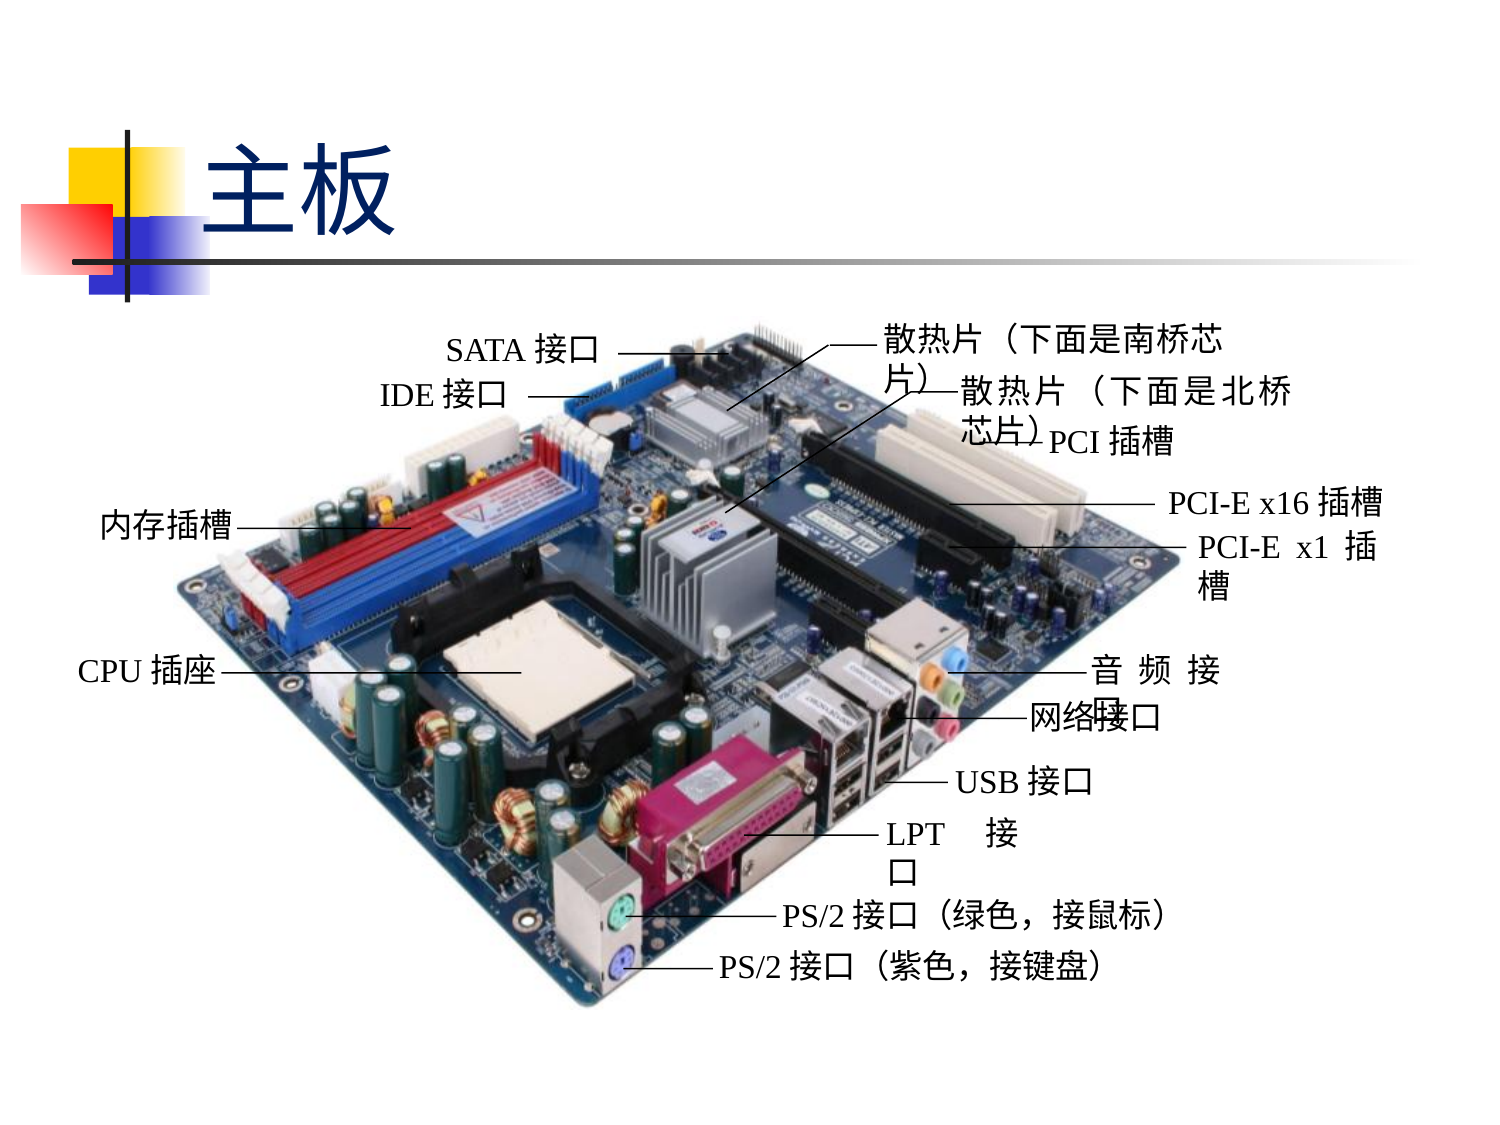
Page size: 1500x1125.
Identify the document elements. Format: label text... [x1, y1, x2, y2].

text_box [64, 278, 1400, 1022]
title 主板 [183, 101, 1468, 256]
